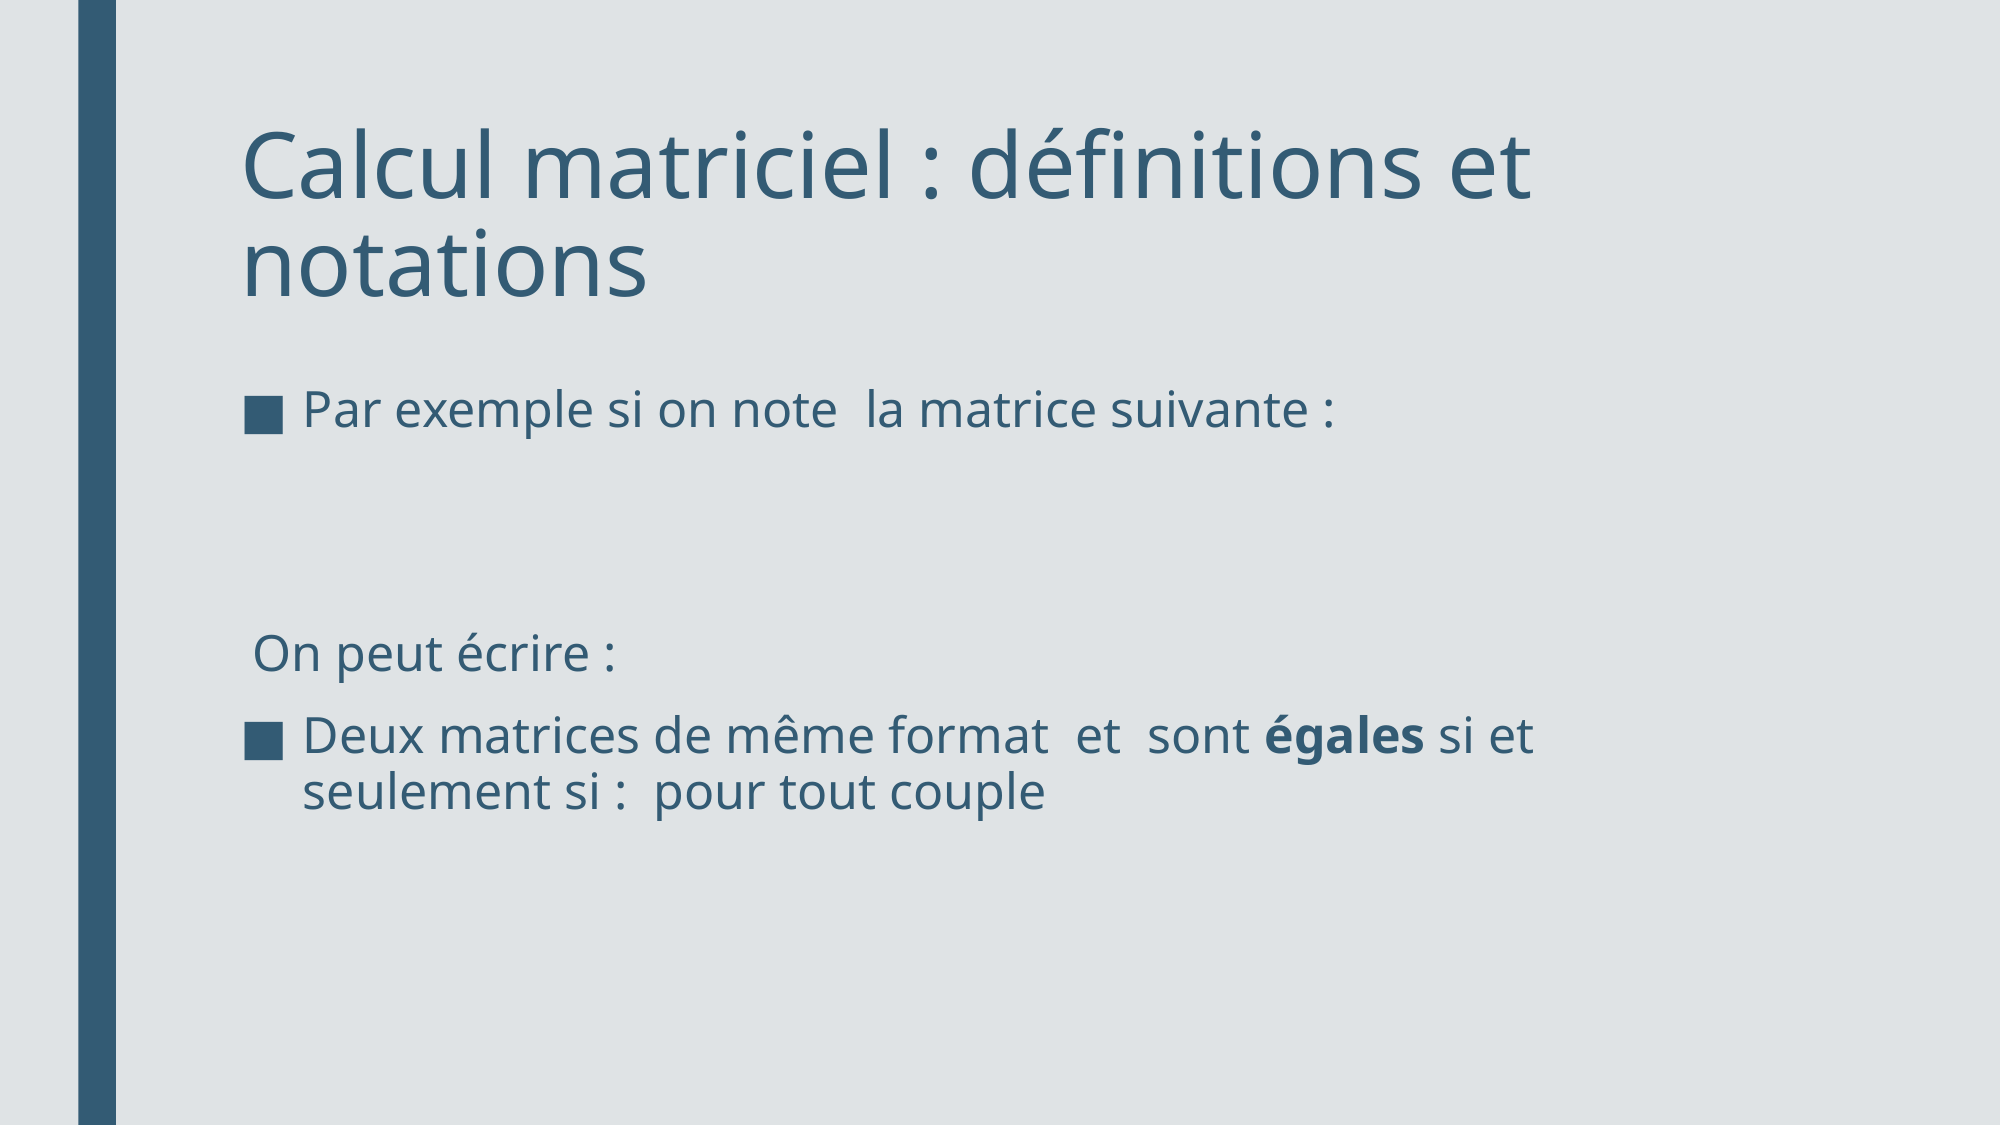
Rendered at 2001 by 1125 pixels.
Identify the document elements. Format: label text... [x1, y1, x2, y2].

title Calcul matriciel : définitions et notations [225, 112, 1800, 357]
